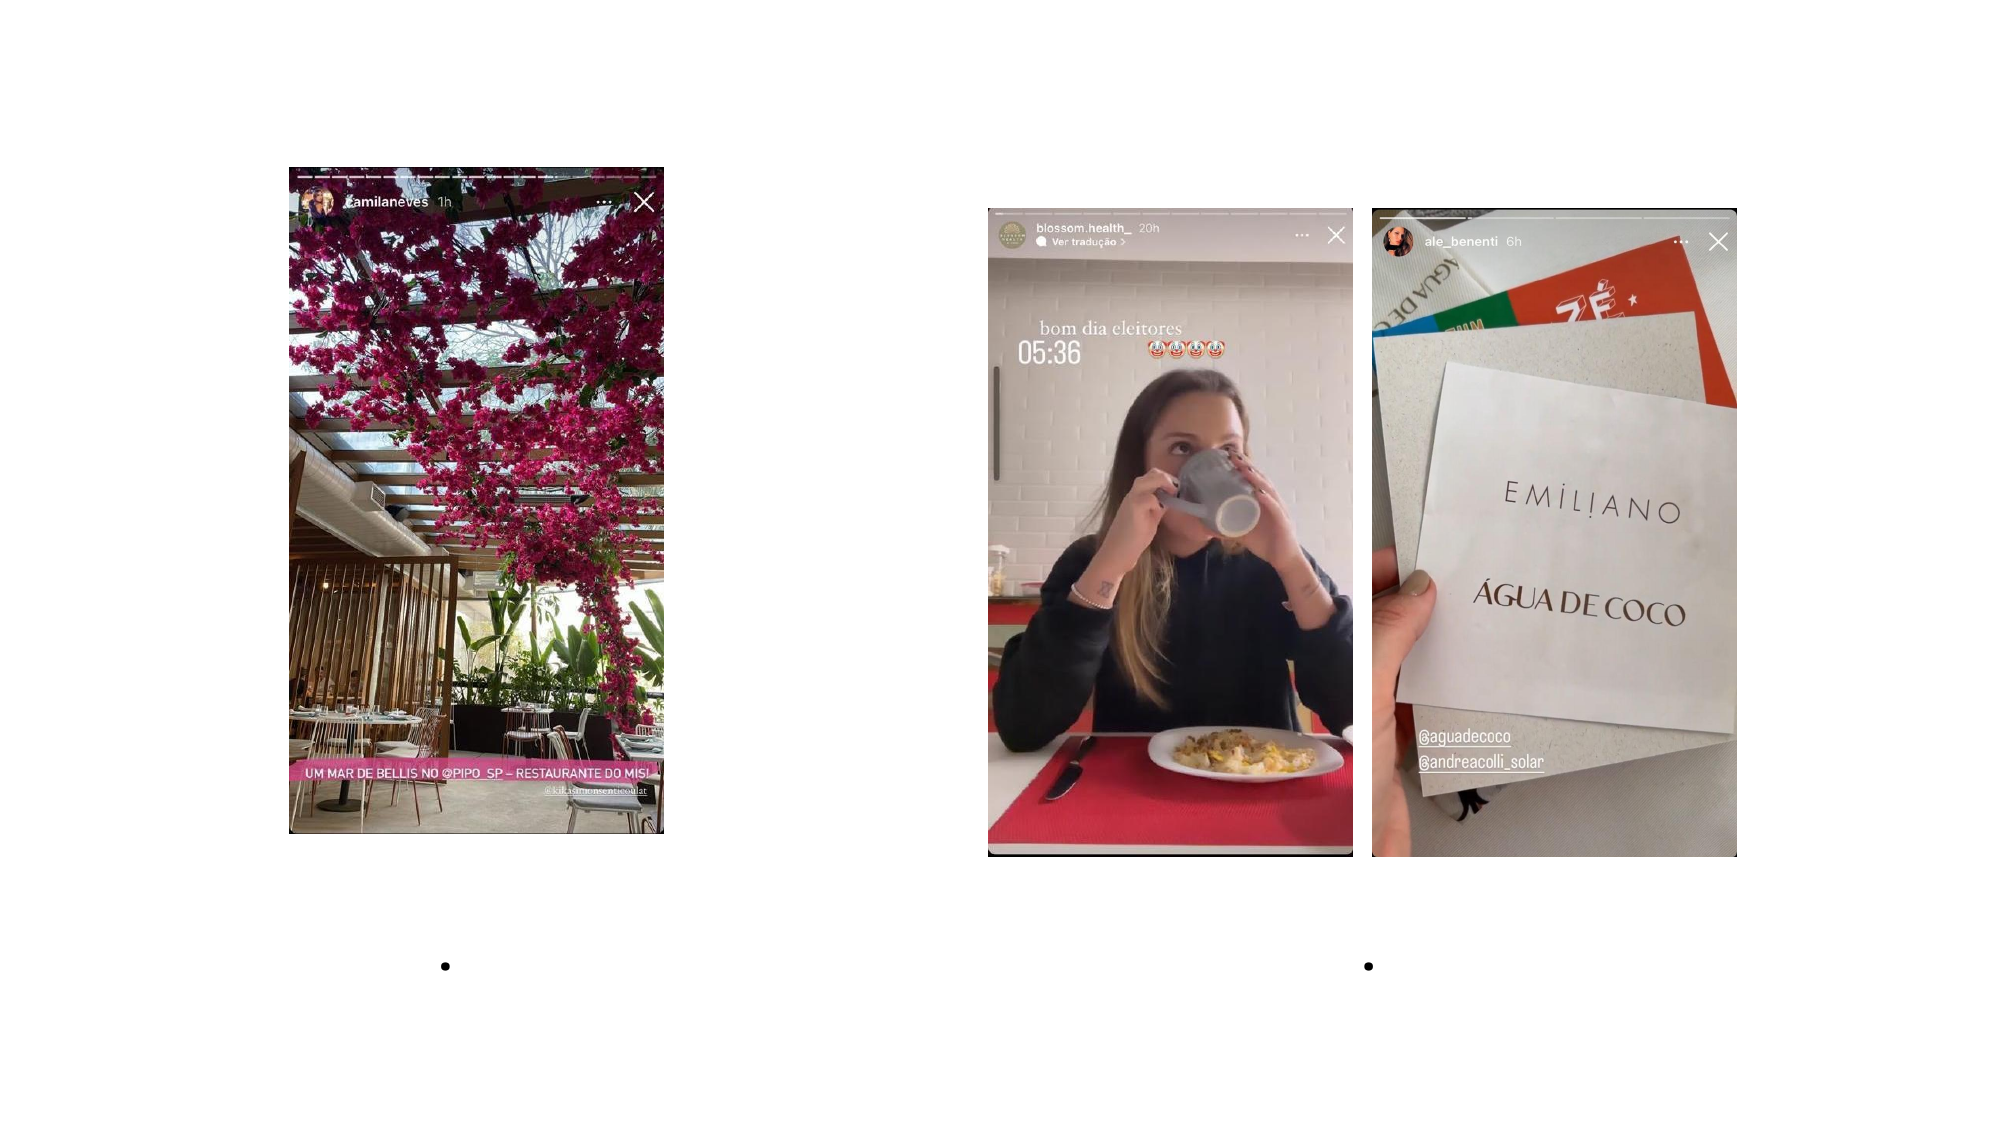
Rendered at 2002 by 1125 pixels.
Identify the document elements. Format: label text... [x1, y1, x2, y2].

picture [288, 167, 664, 834]
picture [988, 208, 1354, 857]
text_box . [1346, 913, 1391, 988]
picture [1372, 208, 1737, 857]
text_box . [423, 913, 468, 988]
